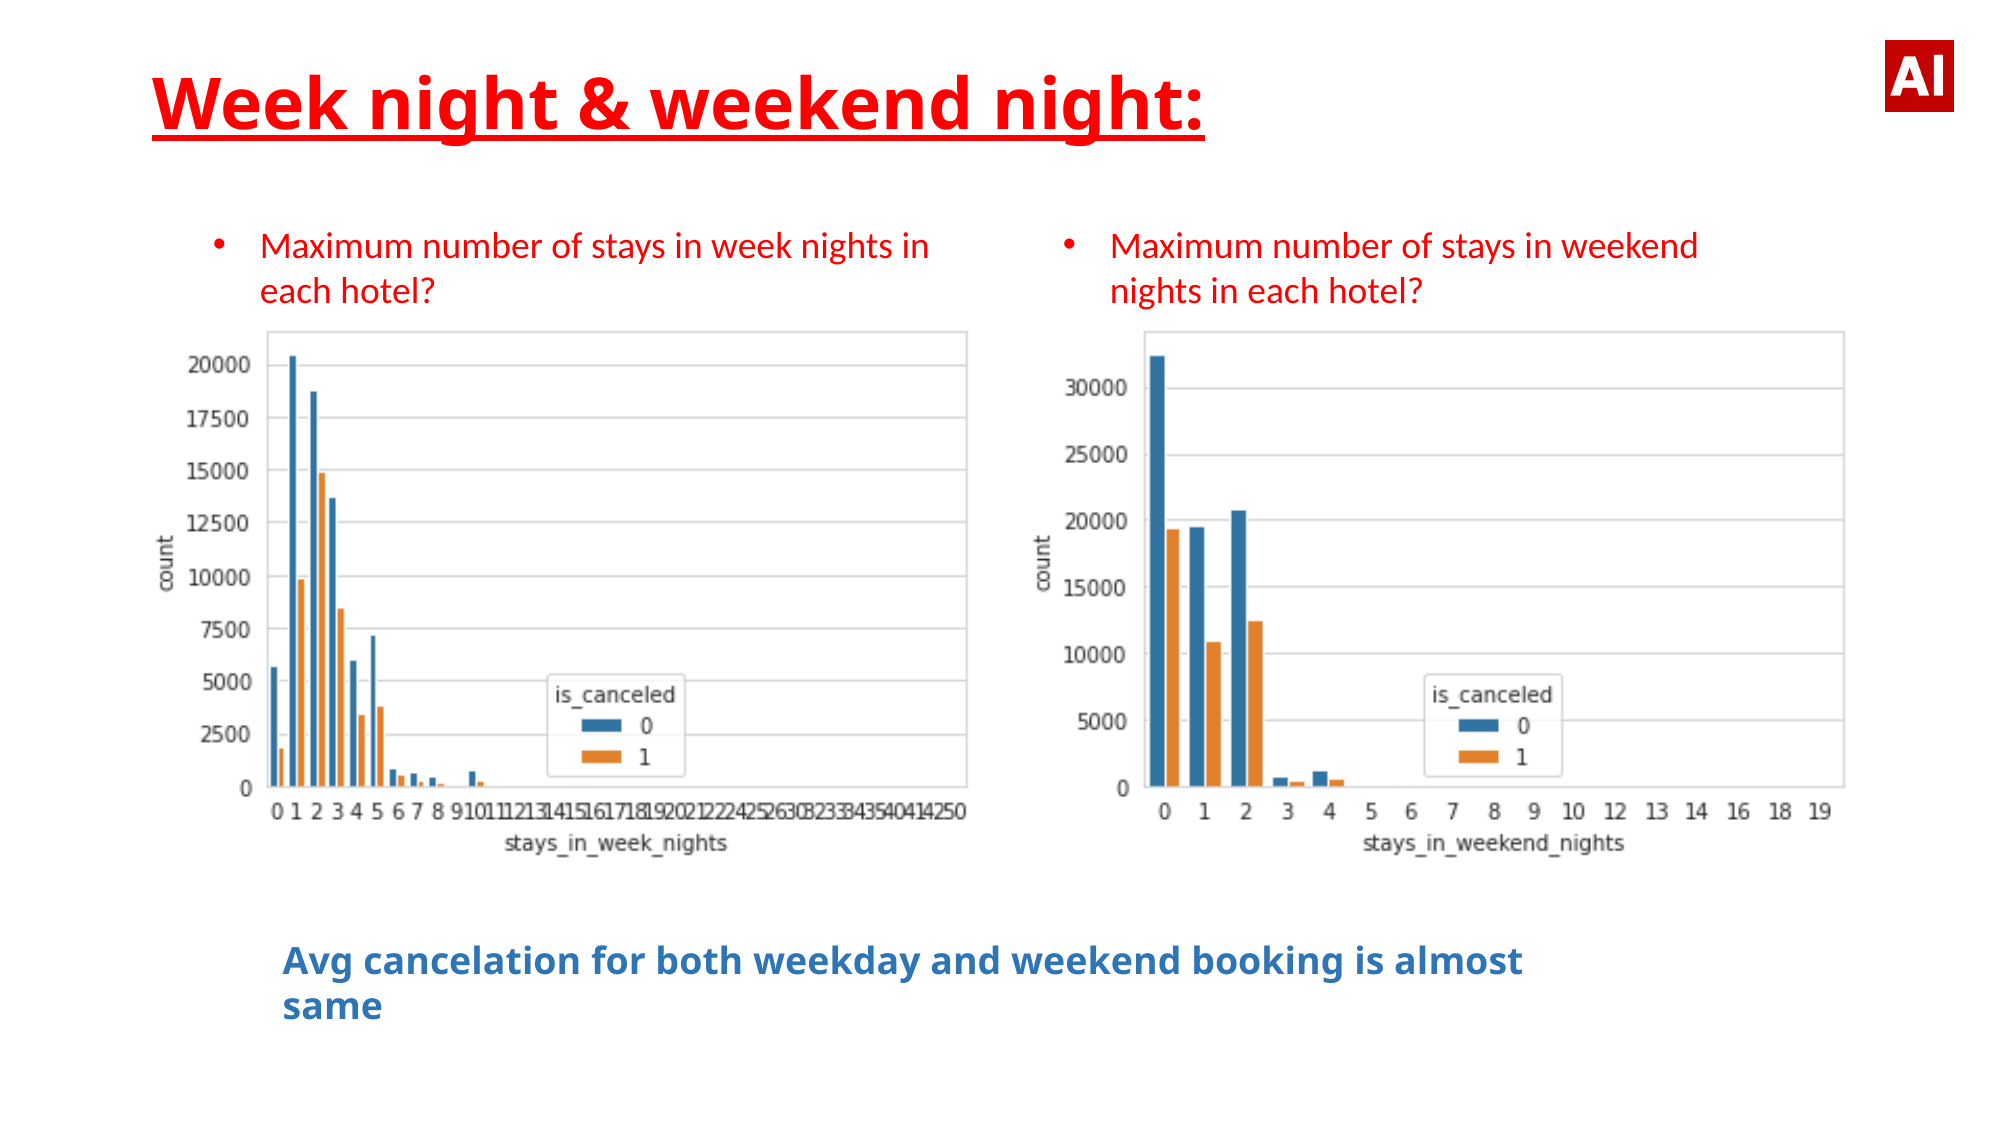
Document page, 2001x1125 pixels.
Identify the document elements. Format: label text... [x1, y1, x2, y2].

text_box Avg cancelation for both weekday and weekend booking is almost same [268, 929, 1582, 1080]
picture [1885, 40, 1954, 112]
title Week night & weekend night: [137, 59, 1863, 240]
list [1019, 319, 1856, 868]
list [142, 319, 983, 868]
text_box Maximum number of stays in weekend nights in each hotel? [1048, 213, 1779, 319]
text_box Maximum number of stays in week nights in each hotel? [198, 213, 952, 319]
